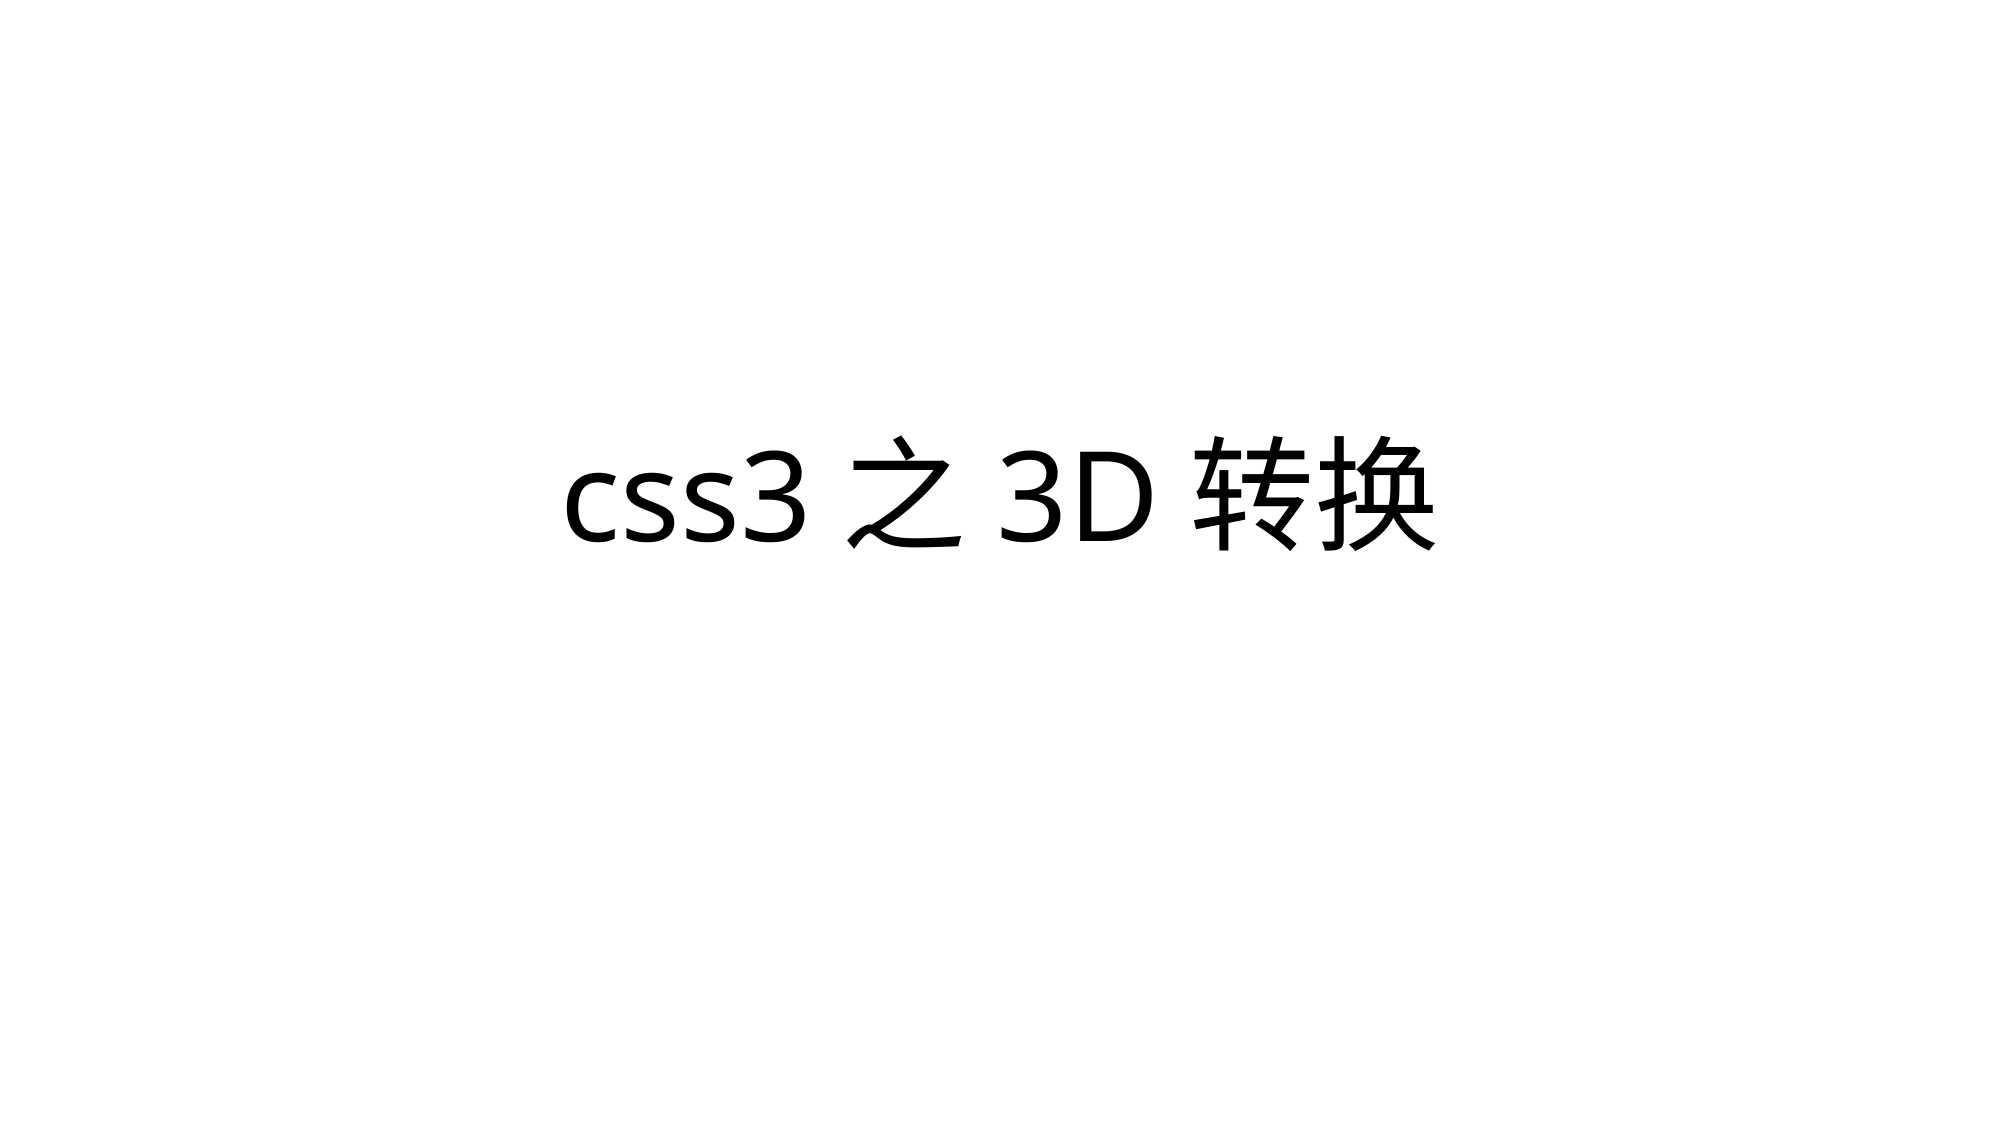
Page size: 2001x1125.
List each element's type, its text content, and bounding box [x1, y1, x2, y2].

title css3之3D转换 [249, 184, 1750, 576]
